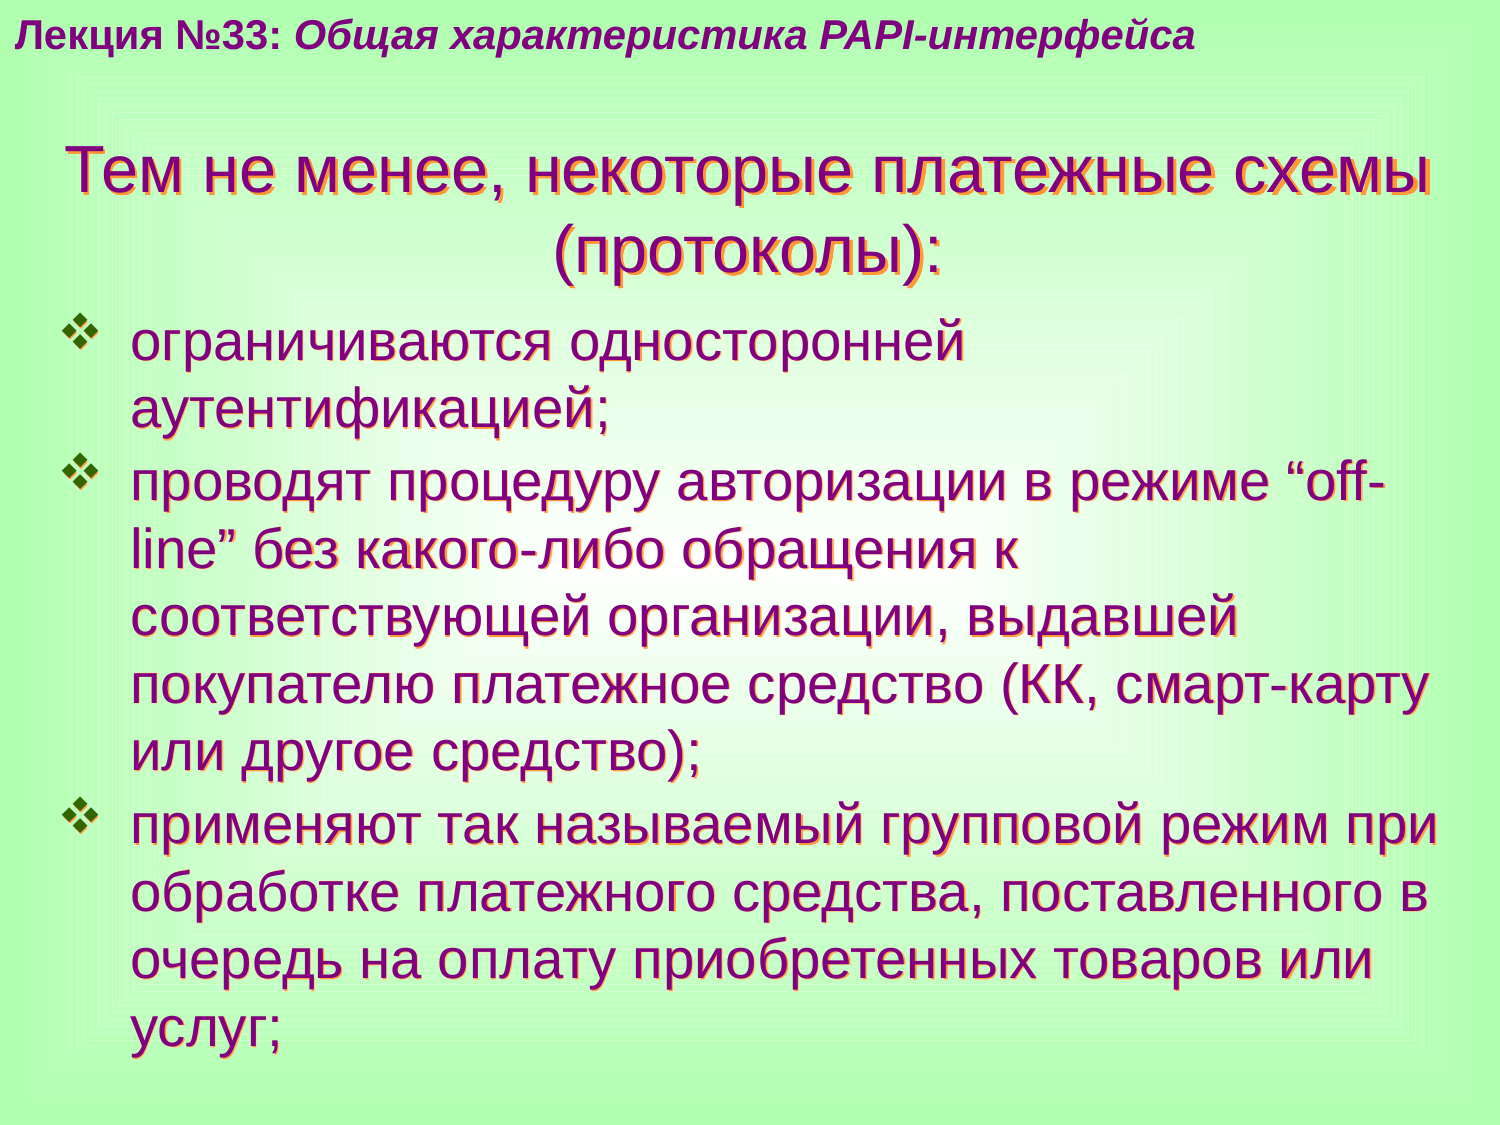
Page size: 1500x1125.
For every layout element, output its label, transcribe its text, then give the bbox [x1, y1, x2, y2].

text_box ограничиваются односторонней аутентификацией; проводят процедуру авторизации в режиме “off-line” без какого-либо обращения к соответствующей организации, выдавшей покупателю платежное средство (КК, смарт-карту или другое средство); применяют так называемый групповой режим при обработке платежного средства, поставленного в очередь на оплату приобретенных товаров или услуг; [42, 296, 1462, 1065]
text_box Лекция №33: Общая характеристика PAPI-интерфейса [0, 0, 1500, 65]
text_box Тем не менее, некоторые платежные схемы (протоколы): [38, 125, 1458, 286]
